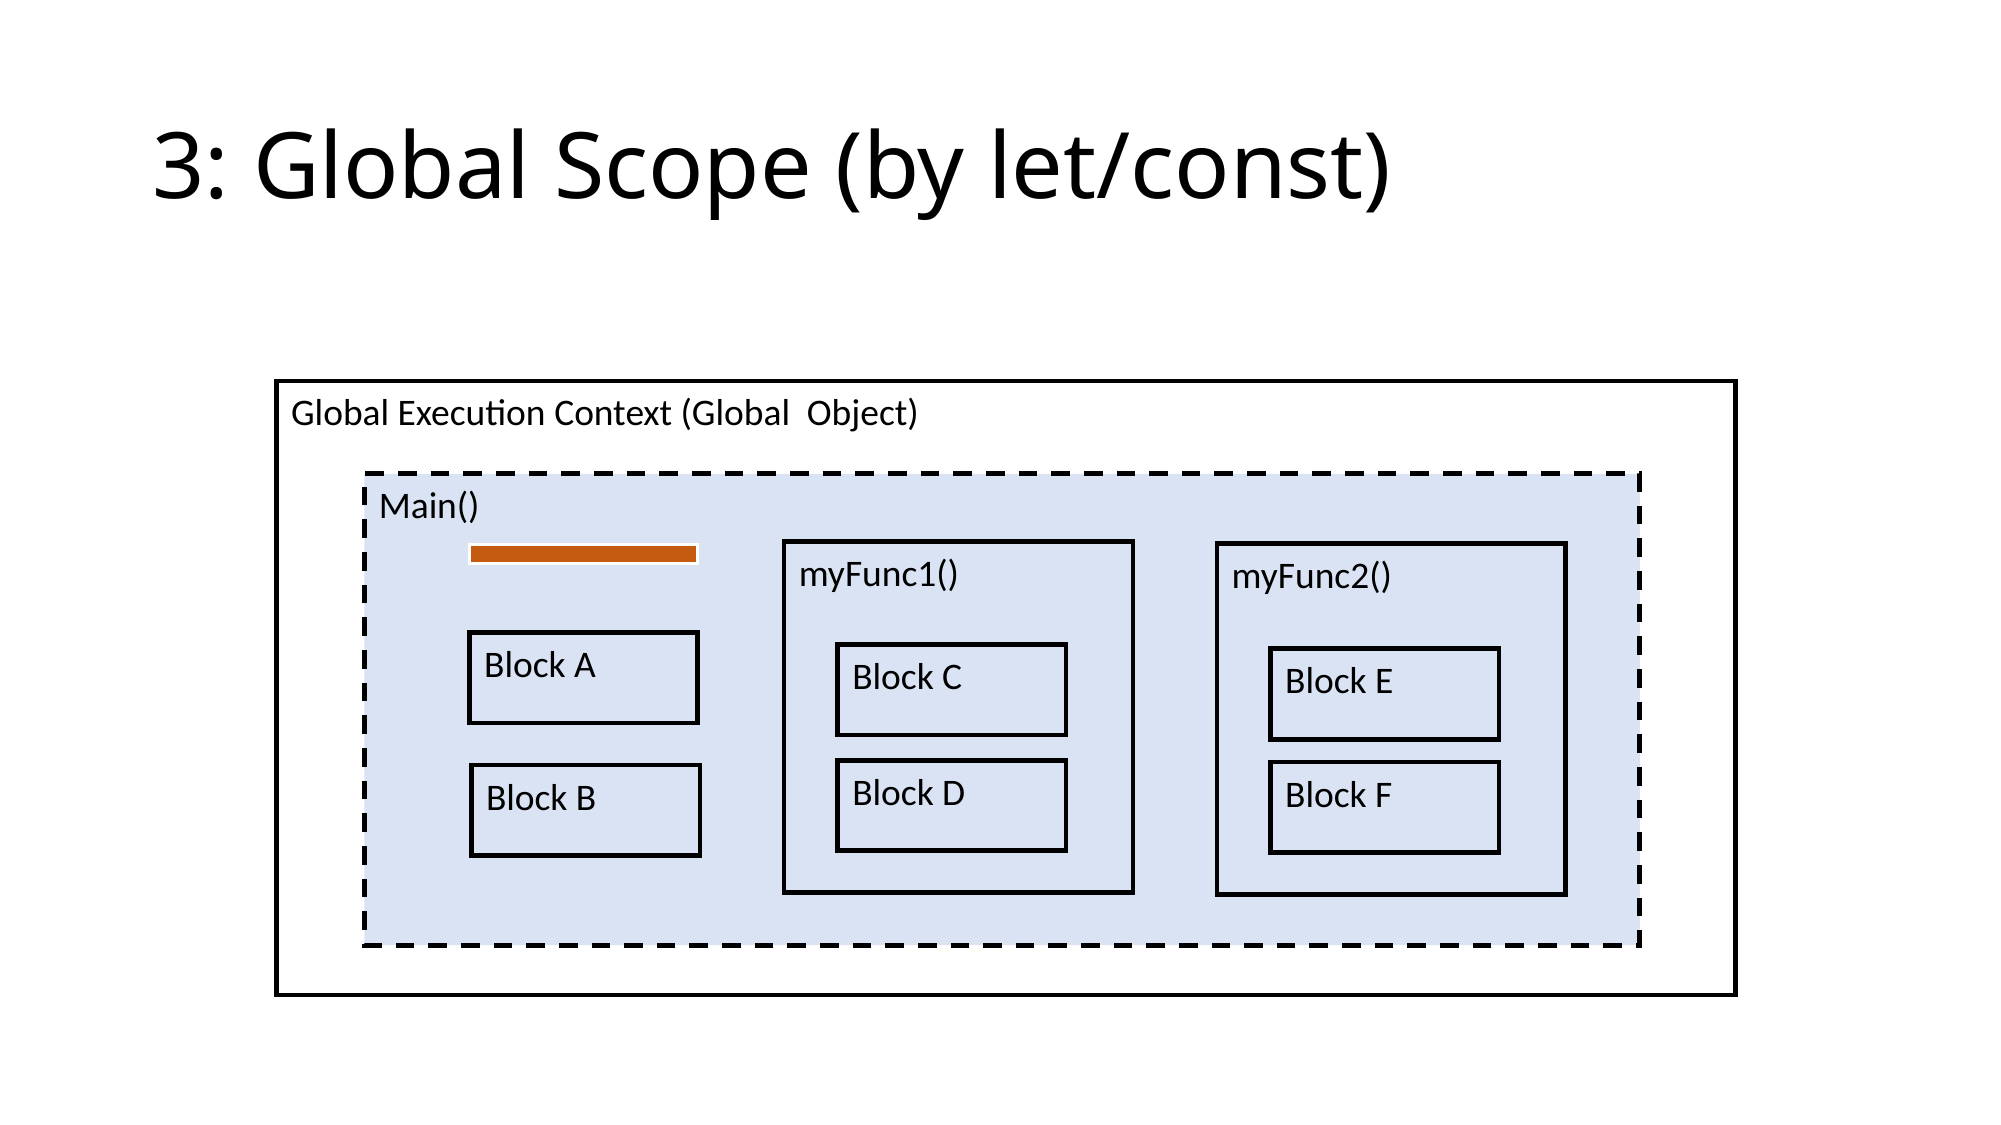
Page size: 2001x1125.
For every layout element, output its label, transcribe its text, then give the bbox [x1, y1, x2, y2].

text_box Block A [468, 632, 699, 724]
text_box Main() [363, 473, 1641, 946]
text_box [1216, 543, 1566, 895]
title 3: Global Scope (by let/const) [137, 59, 1863, 278]
text_box [468, 543, 699, 565]
text_box Block B [470, 764, 701, 857]
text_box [784, 541, 1133, 893]
text_box Global Execution Context (Global Object) [275, 380, 1737, 996]
